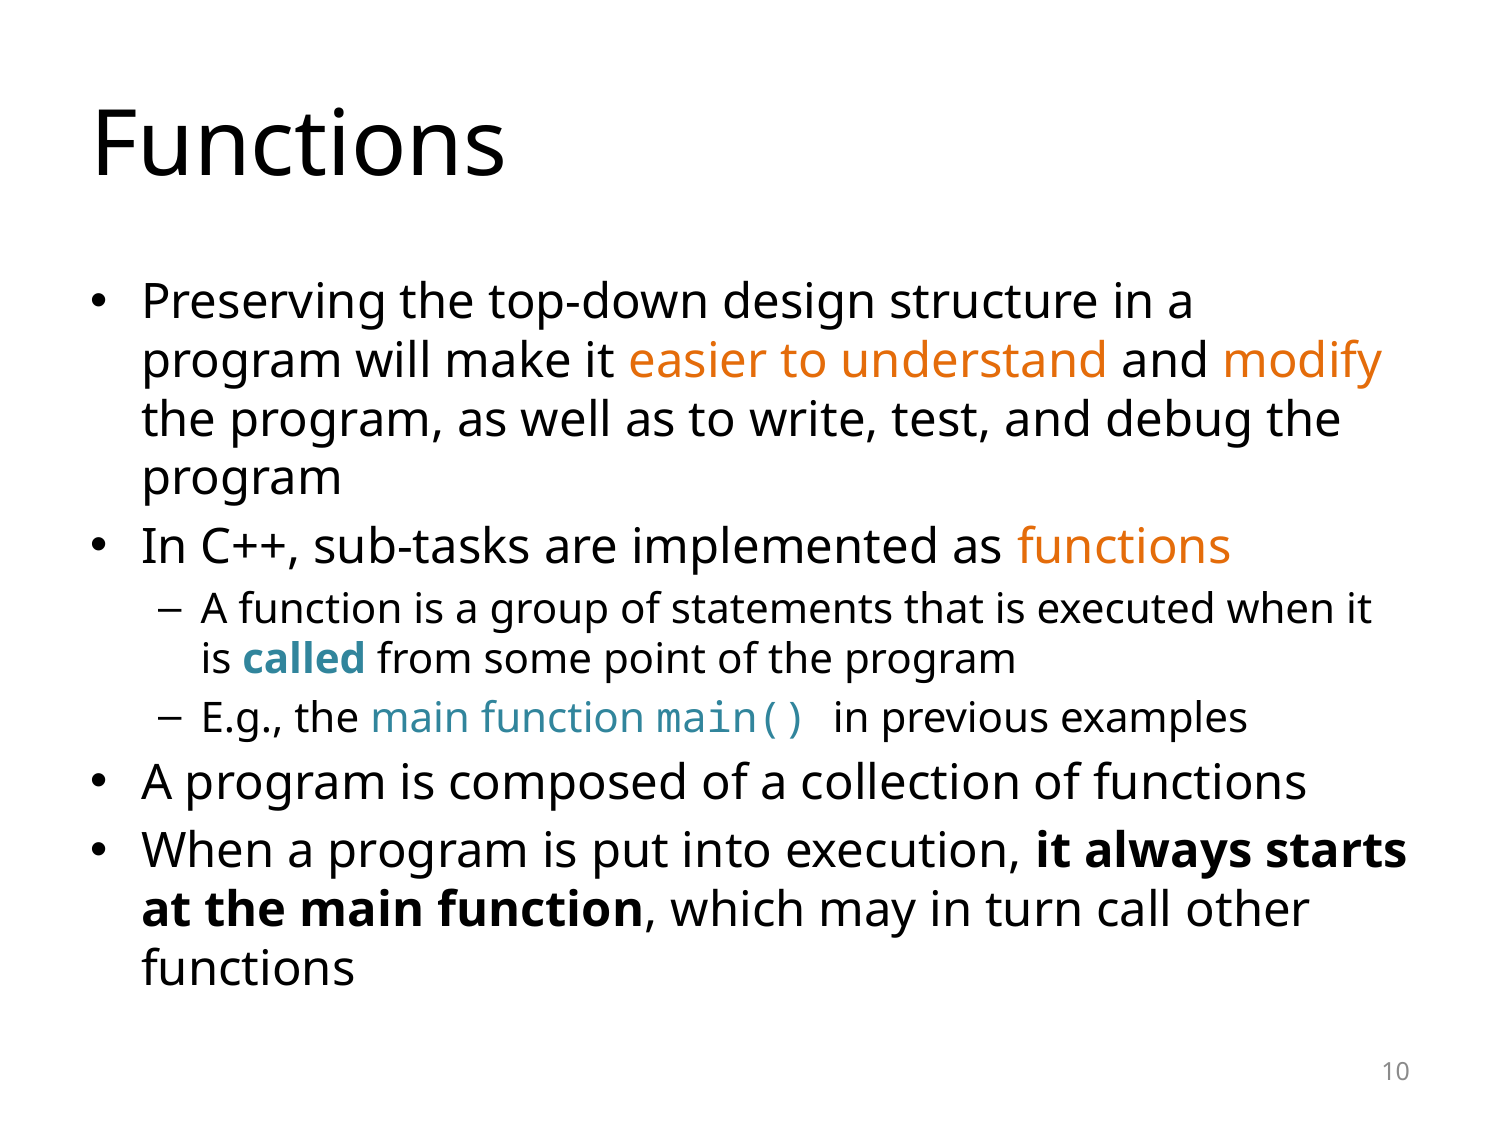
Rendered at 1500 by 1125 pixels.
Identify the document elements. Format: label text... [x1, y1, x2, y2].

title Functions [75, 45, 1425, 233]
list Preserving the top-down design structure in a program will make it easier to understand and modify the program, as well as to write, test, and debug the program In C++, sub-tasks are implemented as functions A function is a group of statements that is executed when it is called from some point of the program E.g., the main function main() in previous examples A program is composed of a collection of functions When a program is put into execution, it always starts at the main function, which may in turn call other functions [75, 262, 1425, 1005]
slide_number 10 [1074, 1042, 1425, 1103]
